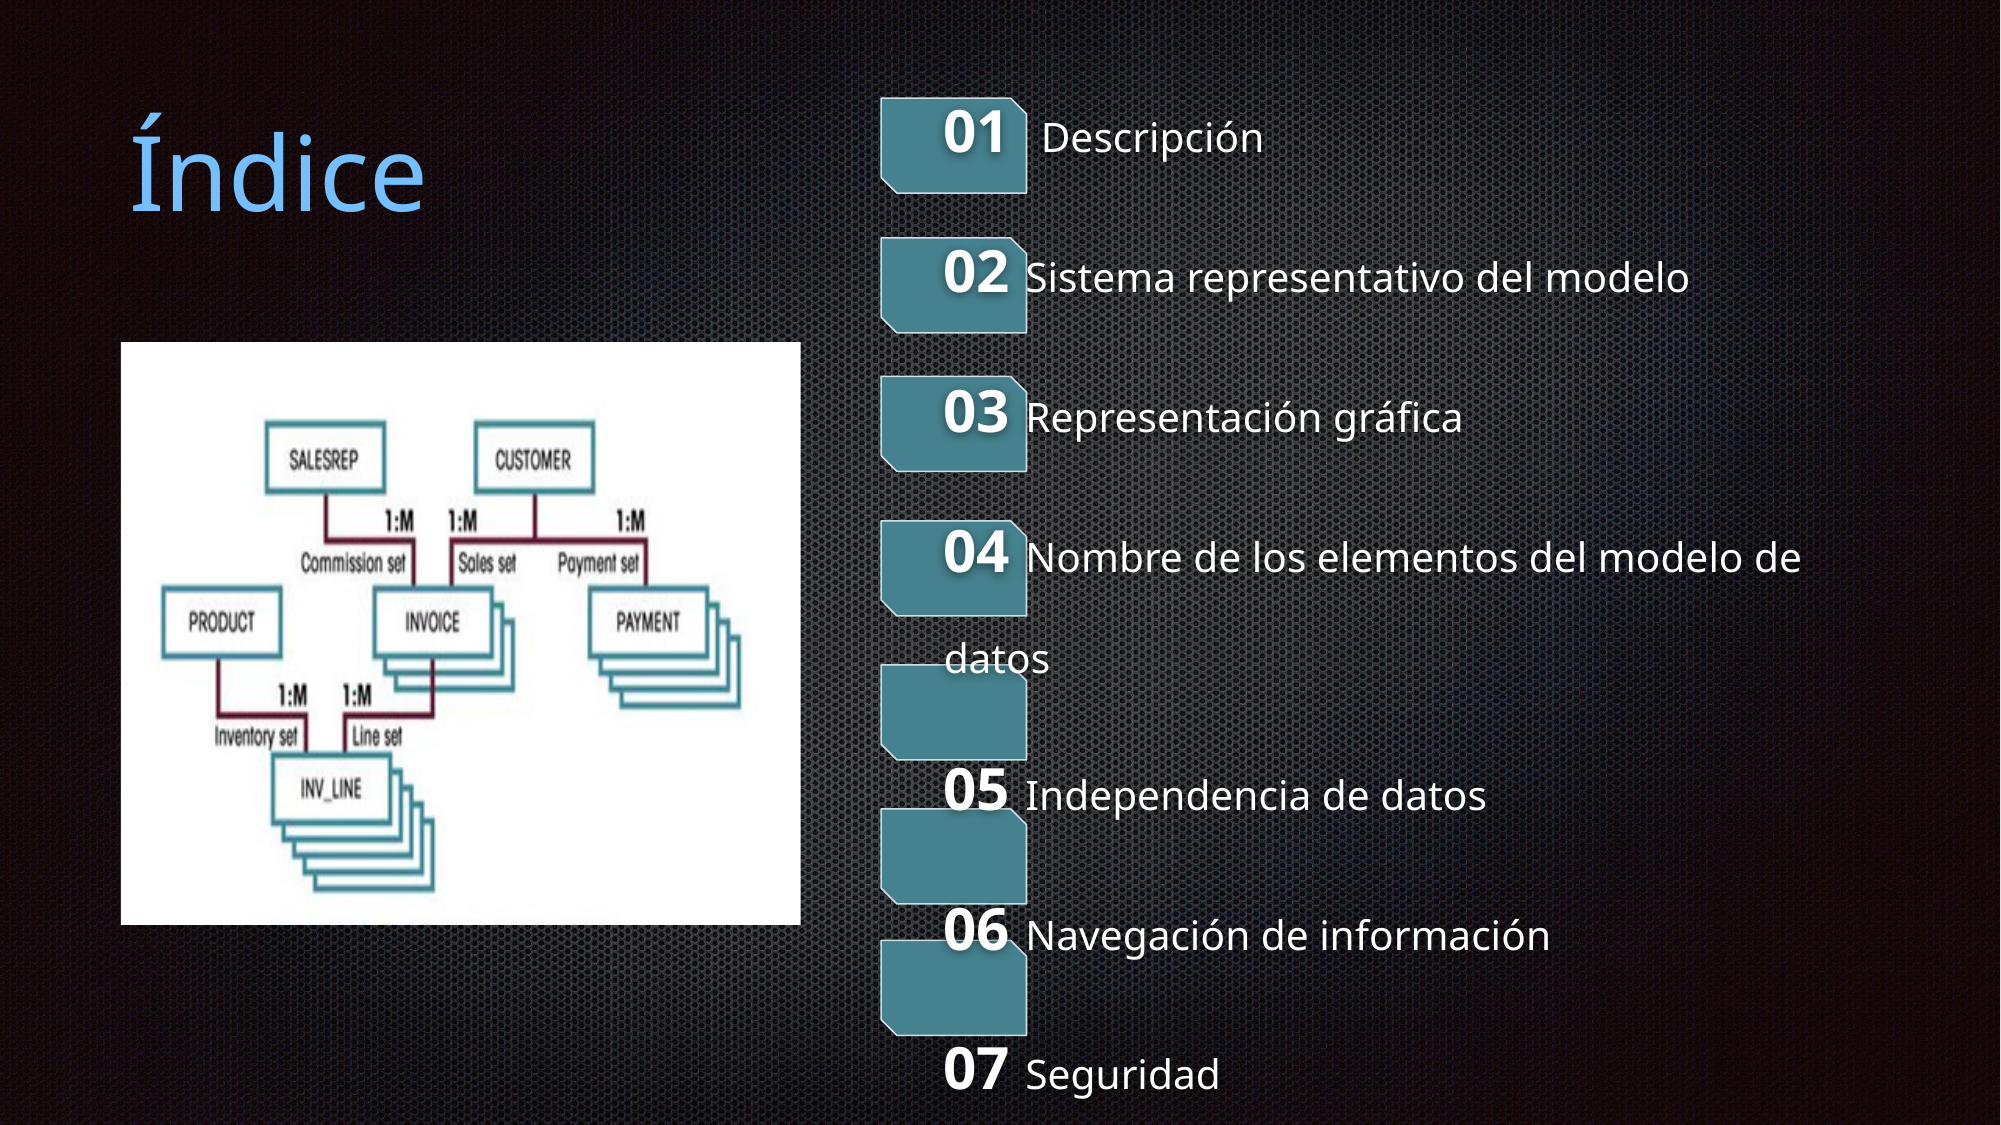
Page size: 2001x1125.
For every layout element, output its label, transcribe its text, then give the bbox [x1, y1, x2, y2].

list 01 Descripción 02 Sistema representativo del modelo 03 Representación gráfica 04 Nombre de los elementos del modelo de datos 05 Independencia de datos 06 Navegación de información 07 Seguridad [883, 57, 1891, 1069]
picture [0, 0, 2001, 1125]
title Índice [120, 29, 475, 311]
